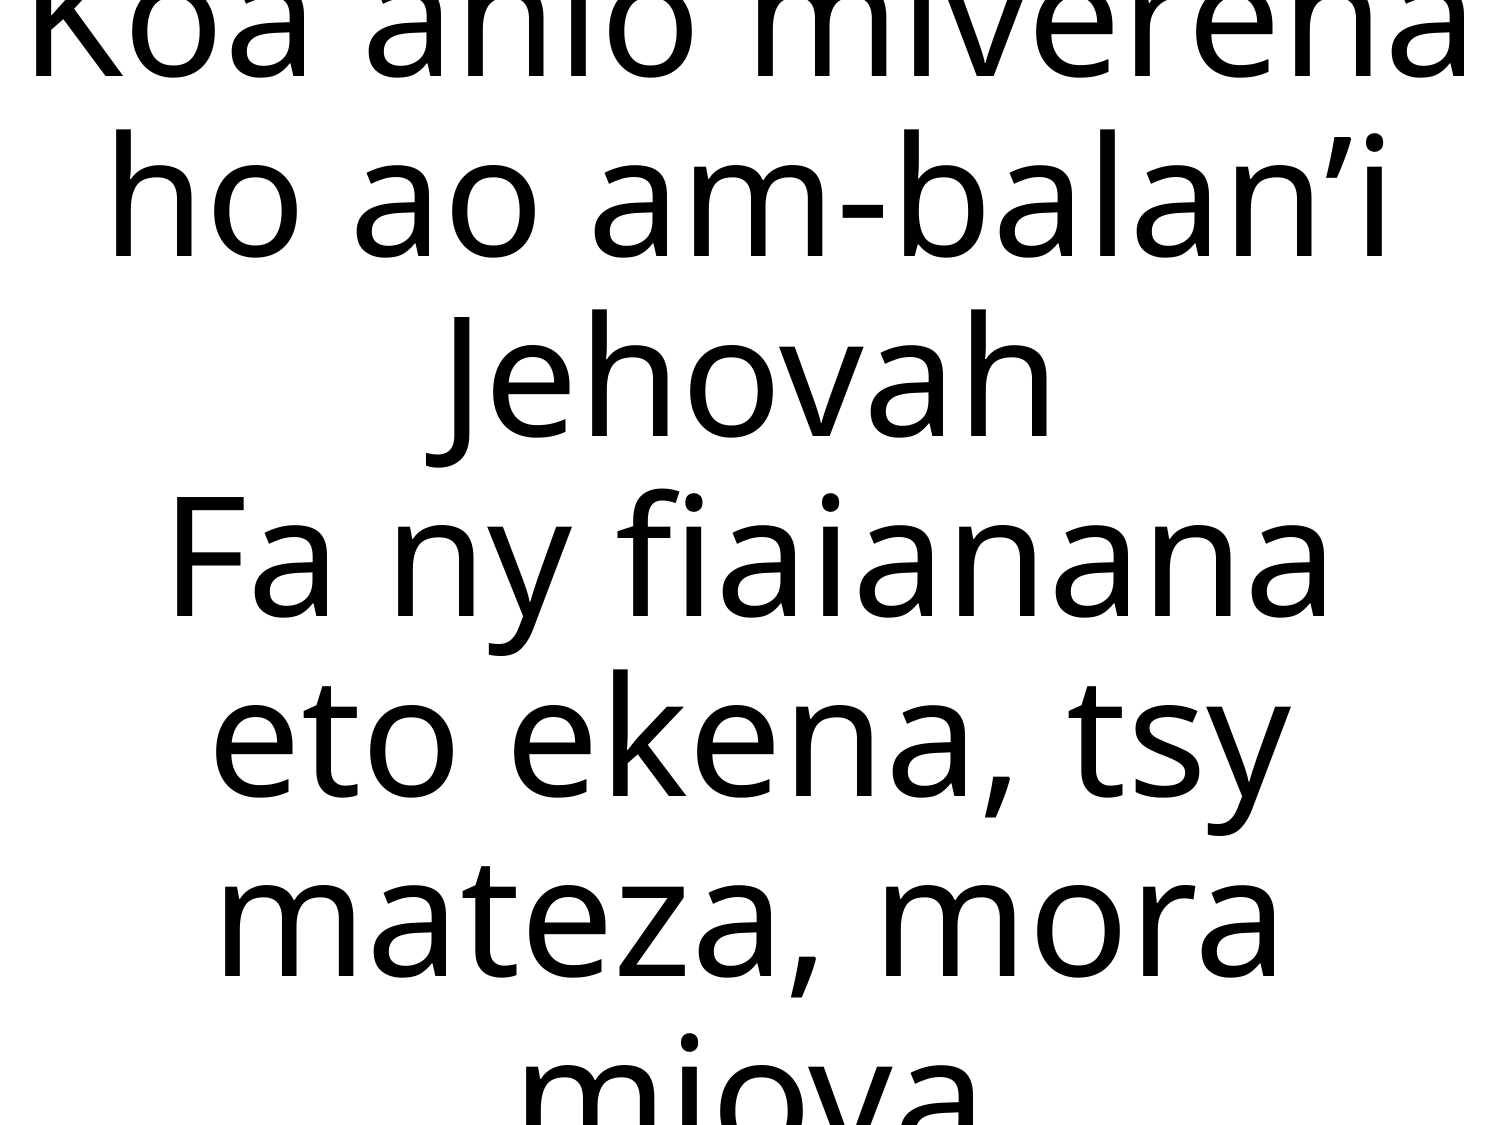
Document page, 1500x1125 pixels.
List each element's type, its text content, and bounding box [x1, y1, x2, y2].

title Koa anio miverena ho ao am-balan’i Jehovah Fa ny fiaianana eto ekena, tsy mateza, mora miova [0, 0, 1500, 1125]
